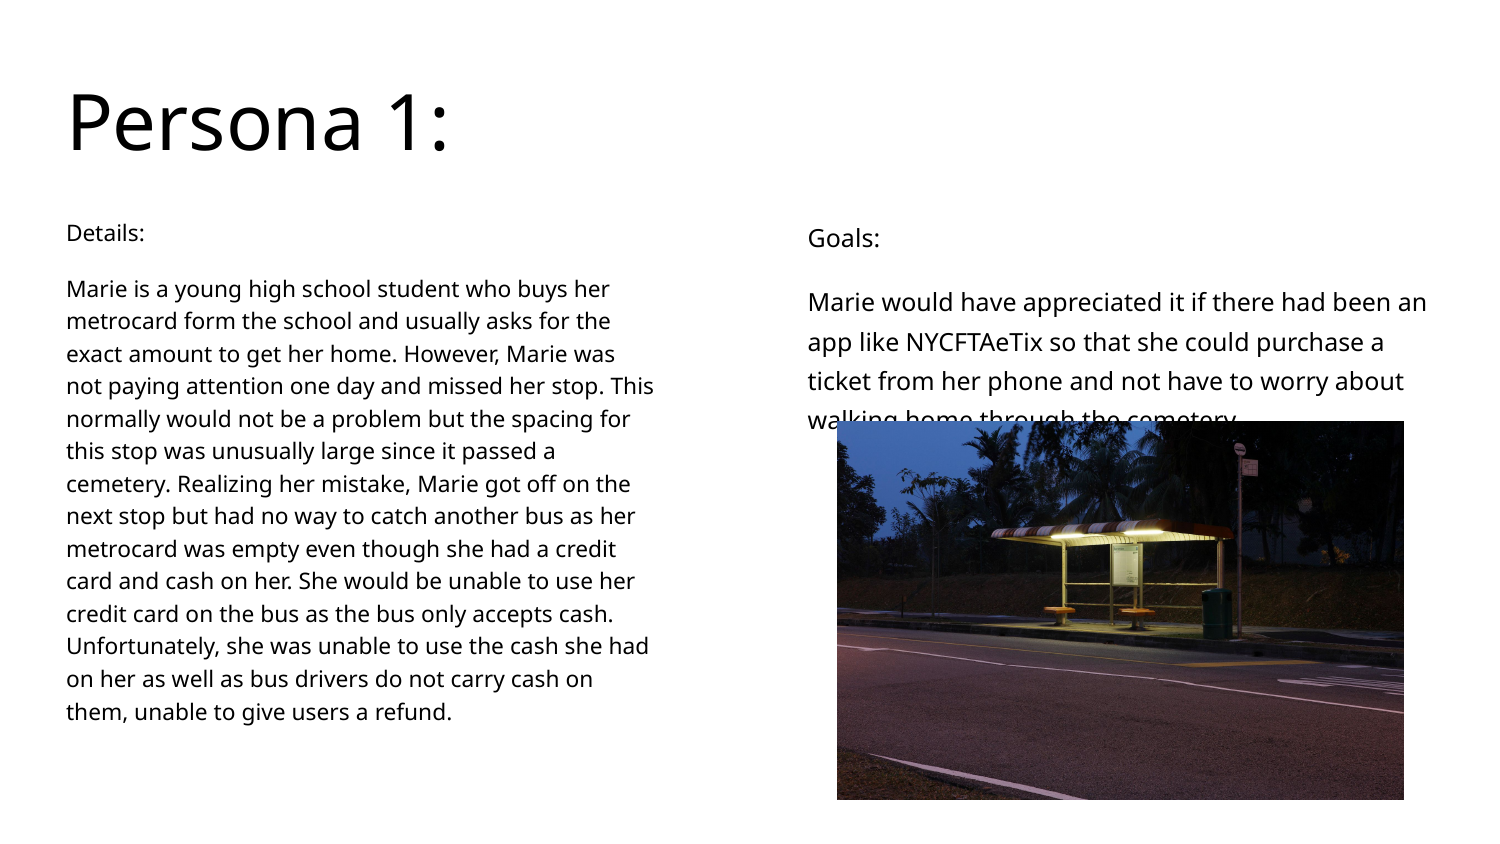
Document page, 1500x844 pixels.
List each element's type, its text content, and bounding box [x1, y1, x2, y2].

picture [837, 421, 1404, 800]
title Persona 1: [51, 51, 1449, 189]
list Details: Marie is a young high school student who buys her metrocard form the school and usually asks for the exact amount to get her home. However, Marie was not paying attention one day and missed her stop. This normally would not be a problem but the spacing for this stop was unusually large since it passed a cemetery. Realizing her mistake, Marie got off on the next stop but had no way to catch another bus as her metrocard was empty even though she had a credit card and cash on her. She would be unable to use her credit card on the bus as the bus only accepts cash. Unfortunately, she was unable to use the cash she had on her as well as bus drivers do not carry cash on them, unable to give users a refund. [51, 200, 669, 752]
list Goals: Marie would have appreciated it if there had been an app like NYCFTAeTix so that she could purchase a ticket from her phone and not have to worry about walking home through the cemetery. [792, 200, 1449, 752]
